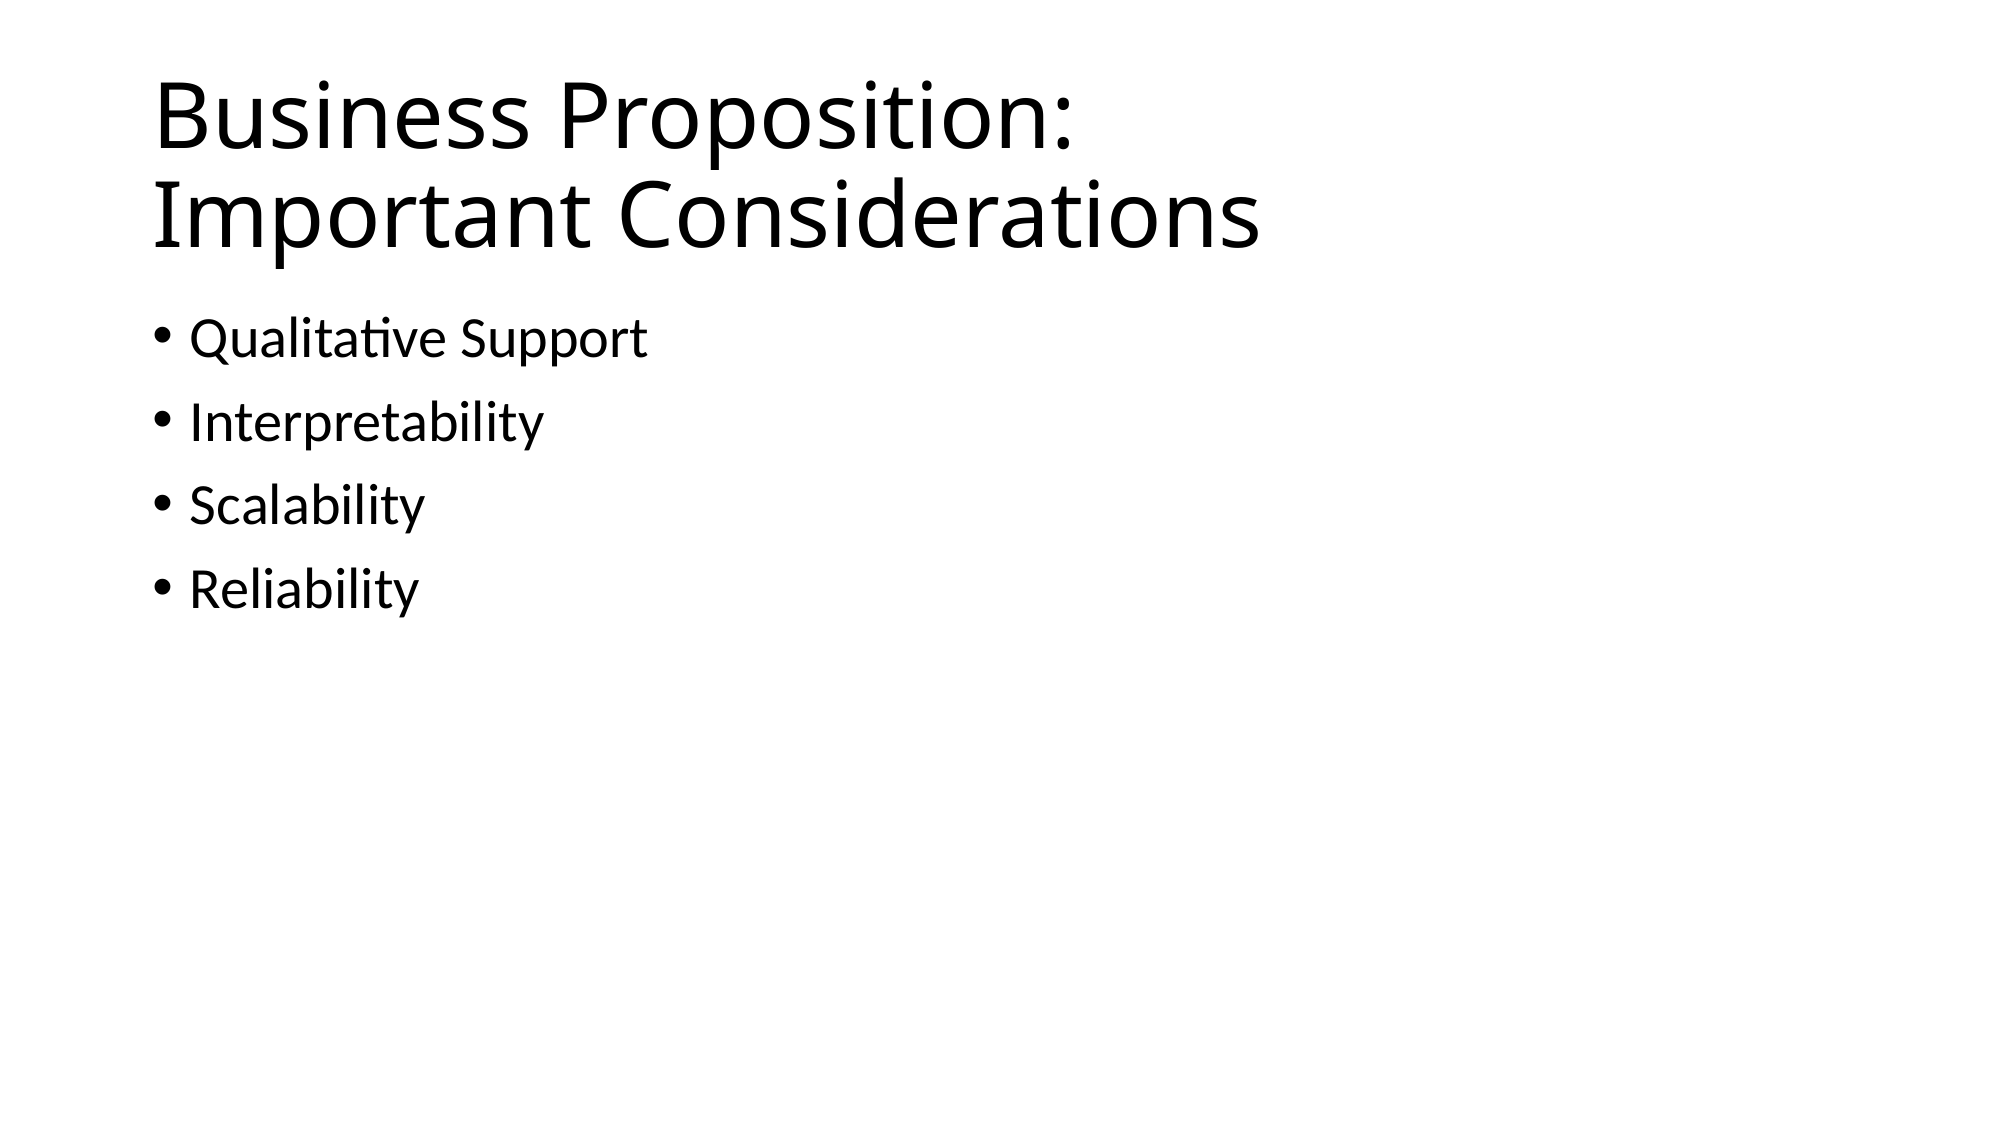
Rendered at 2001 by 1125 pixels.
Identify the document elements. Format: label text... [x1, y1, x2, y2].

list Qualitative Support Interpretability Scalability Reliability [137, 299, 1863, 1014]
title Business Proposition: Important Considerations [137, 59, 1863, 278]
